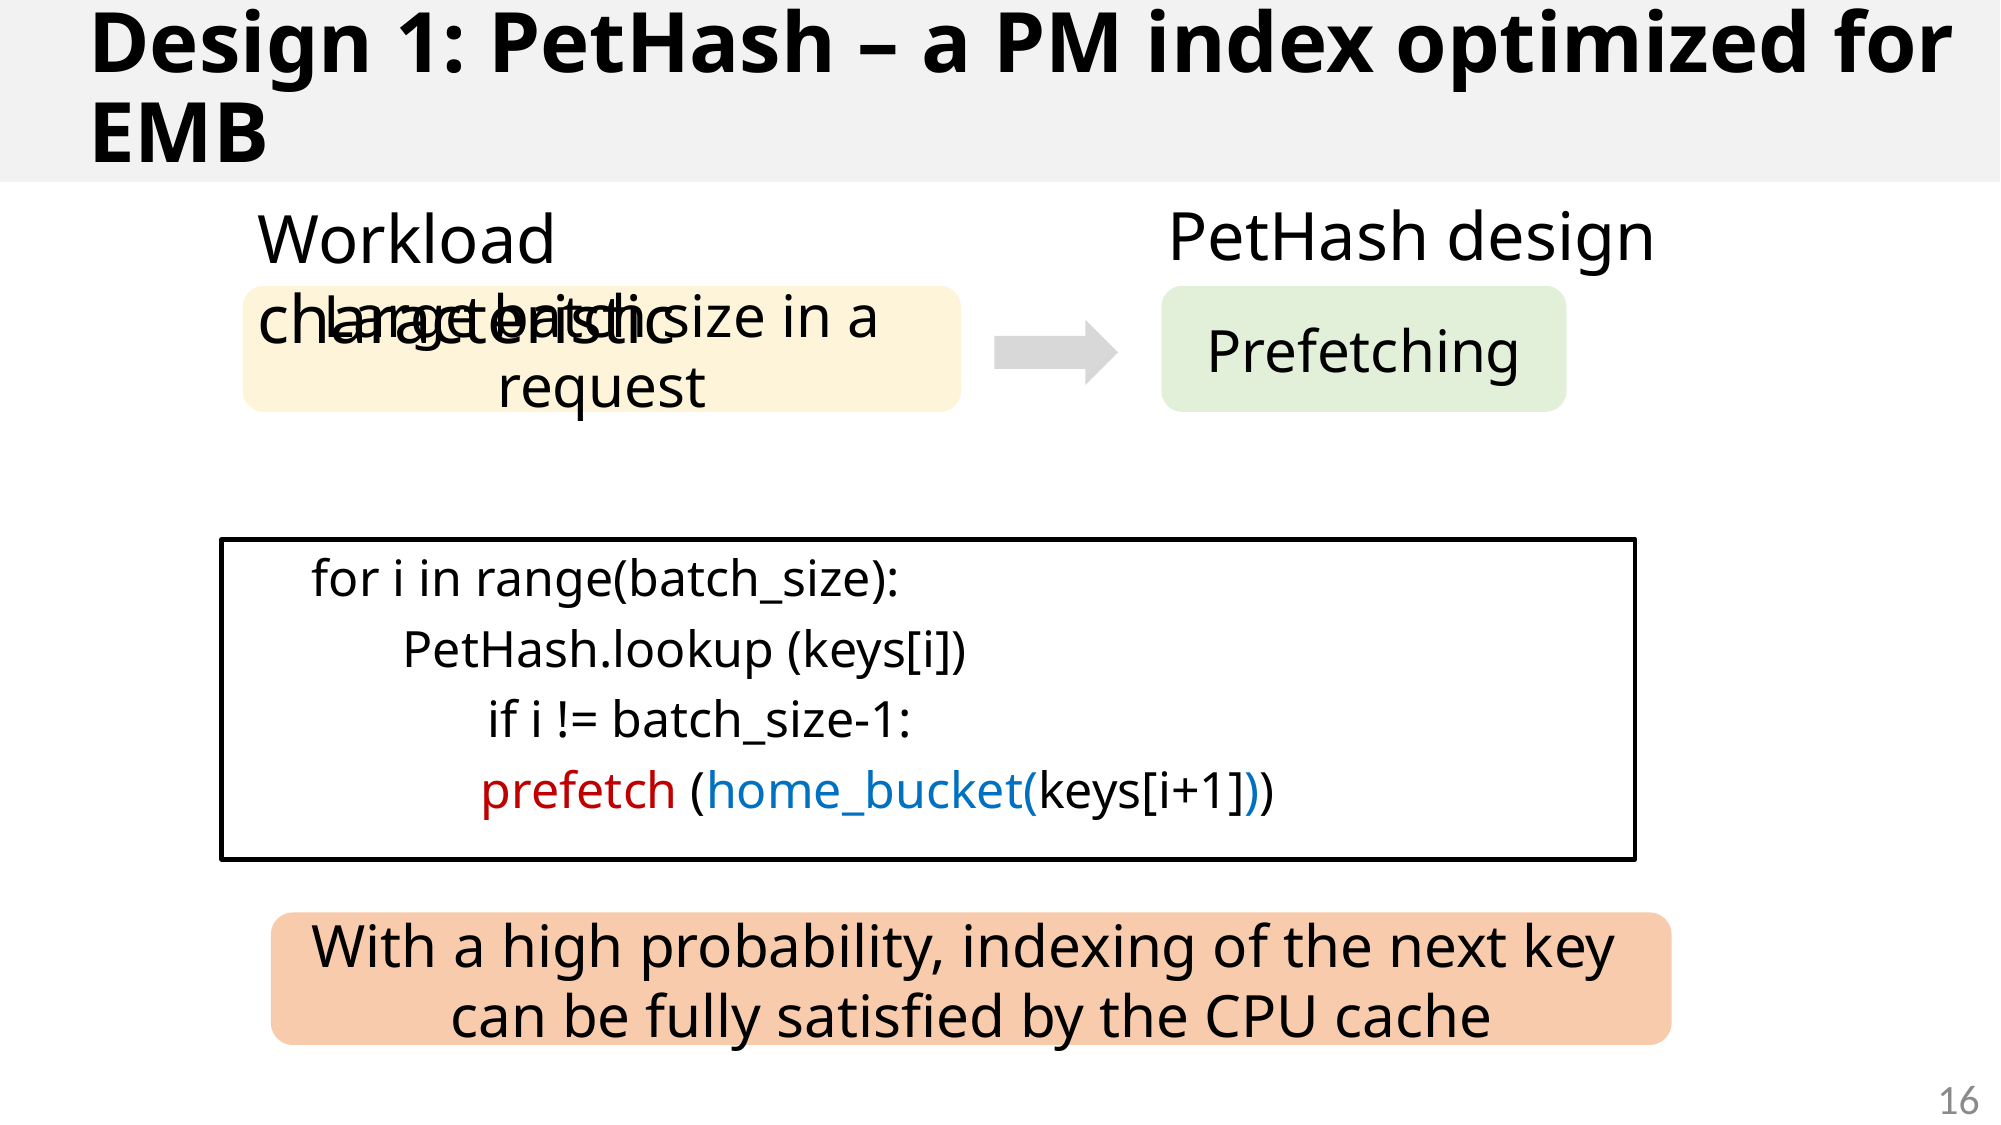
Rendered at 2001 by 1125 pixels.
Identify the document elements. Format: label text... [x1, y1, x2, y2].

text_box Large batch size in a request [241, 304, 963, 414]
text_box for i in range(batch_size): PetHash.lookup (keys[i]) if i != batch_size-1: prefetch (home_bucket(keys[i+1])) [221, 539, 1635, 860]
text_box PetHash design [1152, 186, 1784, 282]
text_box Workload characteristic [242, 189, 969, 365]
slide_number 16 [1544, 1067, 1995, 1125]
text_box Prefetching [1160, 284, 1568, 414]
text_box [993, 317, 1120, 388]
title Design 1: PetHash – a PM index optimized for EMB [0, 0, 2000, 182]
text_box With a high probability, indexing of the next key can be fully satisfied by the CPU cache [269, 911, 1673, 1047]
